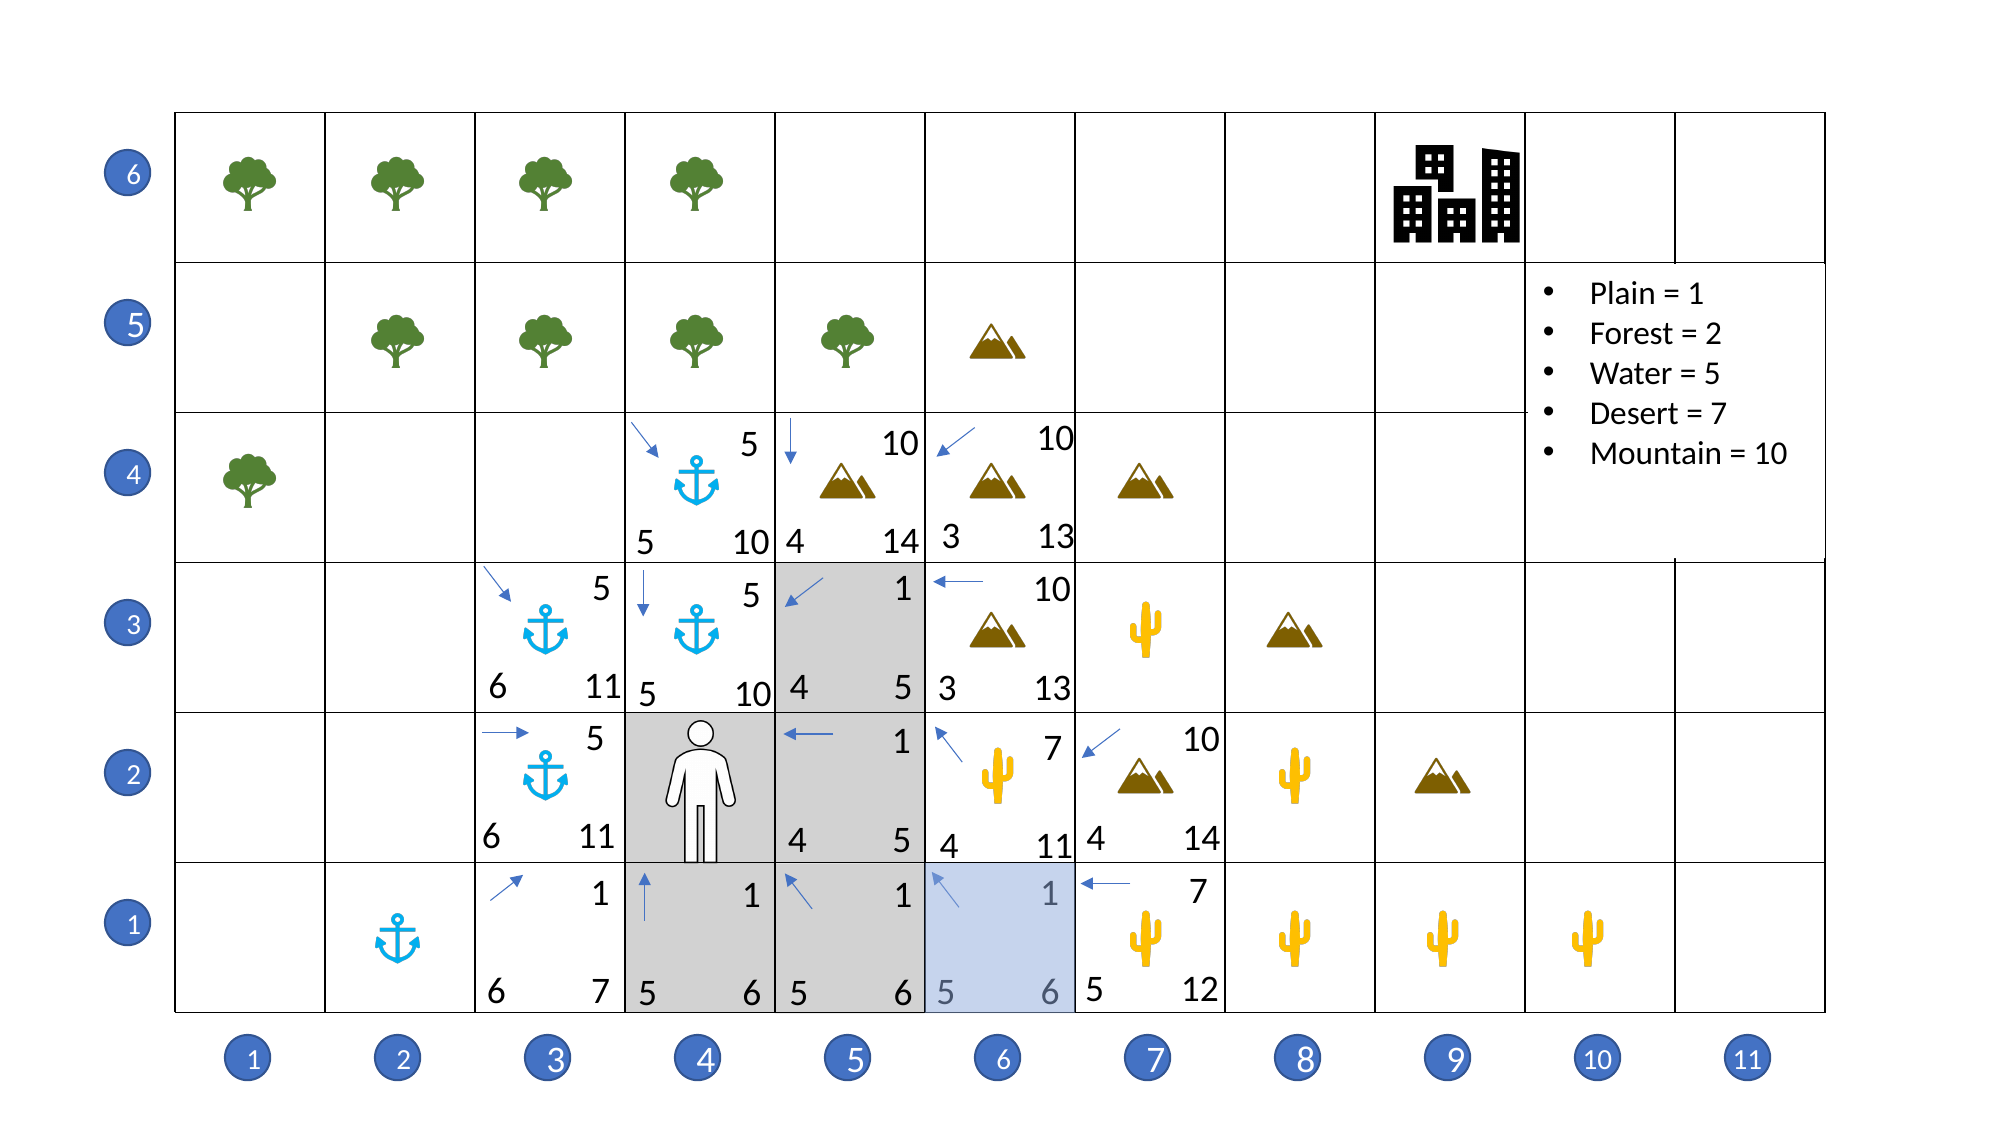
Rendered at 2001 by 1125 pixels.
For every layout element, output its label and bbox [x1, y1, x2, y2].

picture [1264, 745, 1325, 806]
text_box [781, 555, 931, 715]
picture [366, 153, 428, 214]
picture [366, 311, 428, 372]
text_box [478, 860, 628, 1020]
text_box [927, 860, 1078, 1020]
picture [1264, 908, 1325, 969]
picture [1115, 450, 1176, 511]
text_box [780, 869, 931, 1022]
text_box [479, 555, 630, 715]
text_box [929, 556, 1079, 716]
text_box [931, 715, 1078, 875]
picture [219, 153, 280, 214]
picture [515, 153, 576, 214]
picture [1557, 908, 1618, 969]
text_box [627, 411, 777, 571]
picture [666, 153, 727, 214]
picture [1115, 599, 1176, 660]
picture [1381, 118, 1532, 269]
text_box [779, 708, 929, 869]
picture [366, 908, 428, 969]
picture [219, 450, 280, 511]
picture [1412, 908, 1473, 969]
text_box [777, 410, 927, 570]
text_box [629, 862, 780, 1022]
picture [1264, 599, 1325, 660]
text_box [1076, 858, 1227, 1018]
picture [817, 311, 878, 372]
picture [1412, 745, 1473, 806]
text_box [932, 405, 1083, 565]
text_box [104, 112, 1825, 1081]
picture [967, 311, 1028, 372]
text_box [473, 705, 623, 865]
picture [515, 311, 576, 372]
text_box [1078, 706, 1228, 866]
picture [666, 311, 727, 372]
text_box [629, 570, 780, 722]
